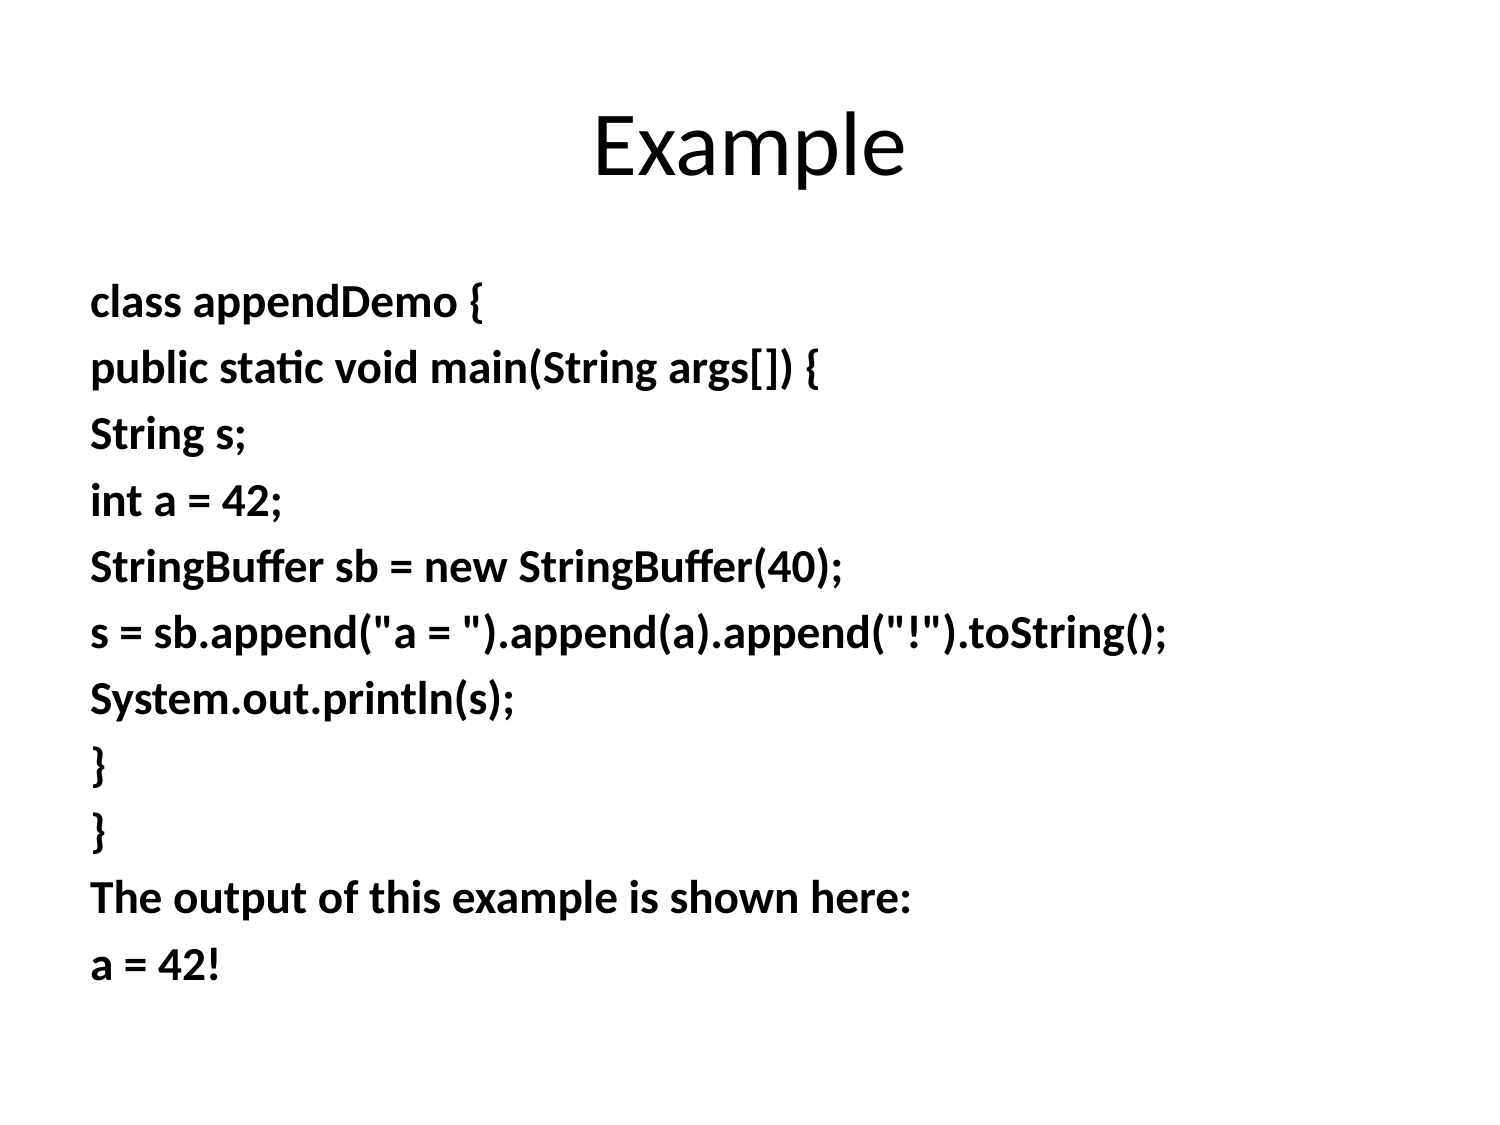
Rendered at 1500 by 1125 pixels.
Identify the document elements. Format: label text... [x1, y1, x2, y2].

title Example [75, 45, 1425, 233]
list class appendDemo { public static void main(String args[]) { String s; int a = 42; StringBuffer sb = new StringBuffer(40); s = sb.append("a = ").append(a).append("!").toString(); System.out.println(s); } } The output of this example is shown here: a = 42! [75, 262, 1425, 1005]
